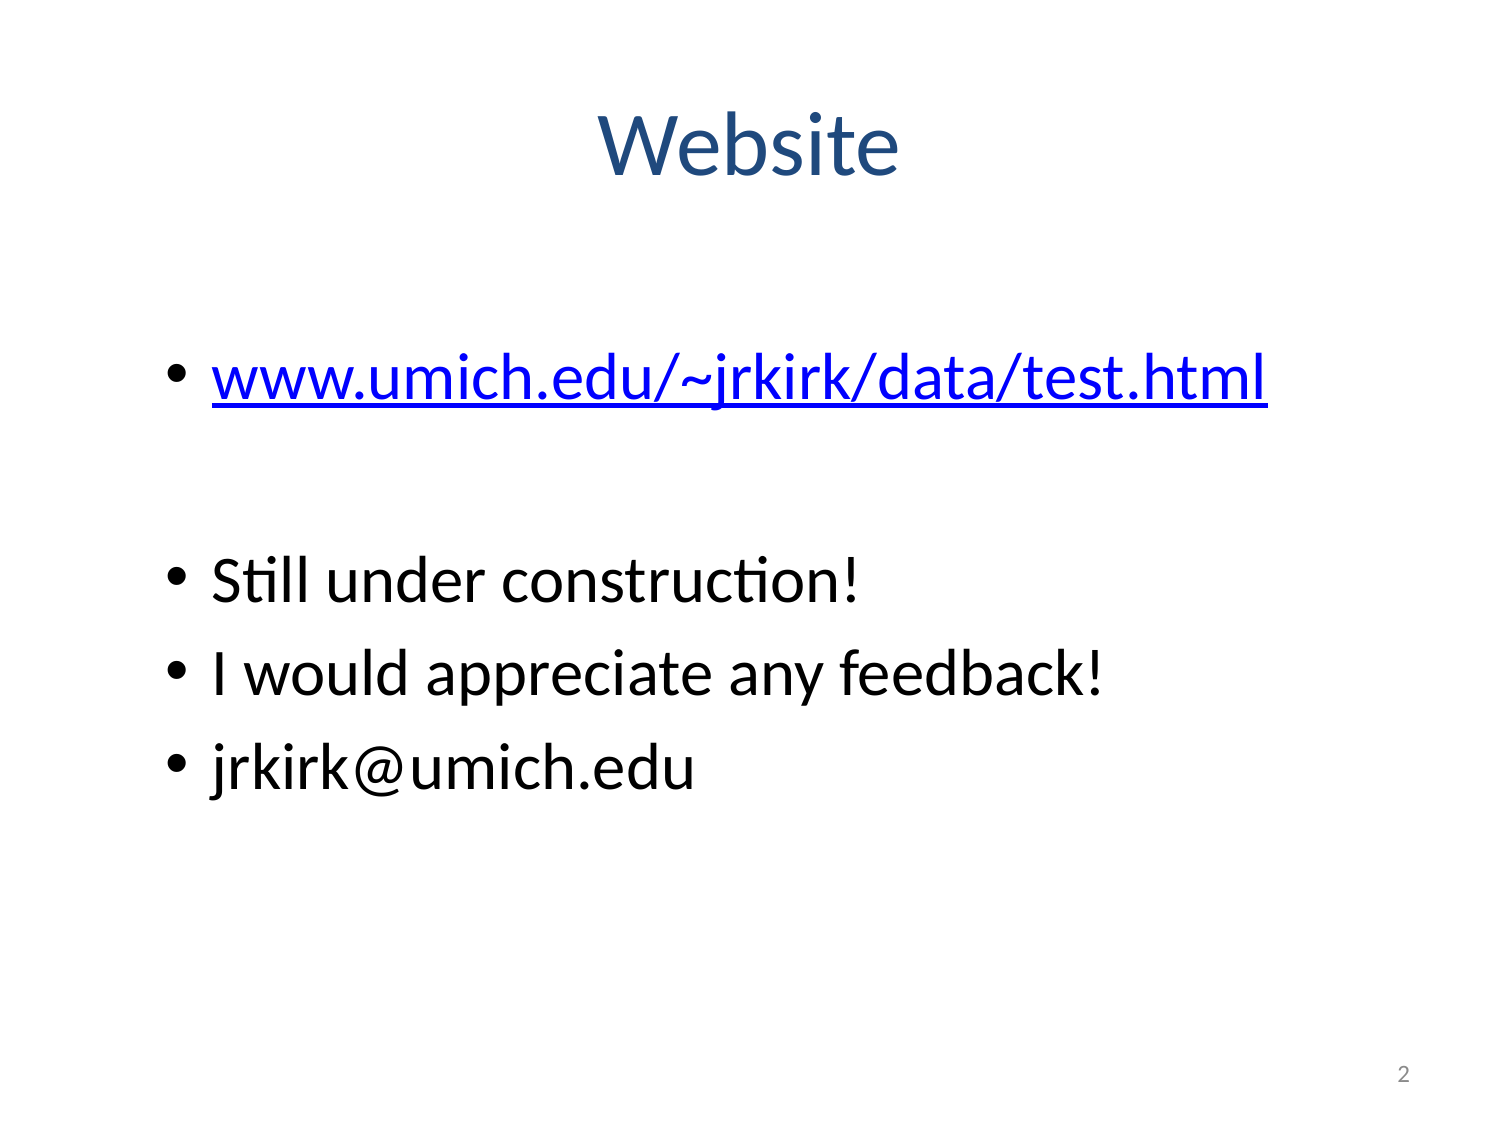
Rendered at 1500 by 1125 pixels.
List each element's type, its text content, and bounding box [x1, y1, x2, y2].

slide_number 2 [1074, 1042, 1425, 1103]
title Website [75, 45, 1425, 233]
list www.umich.edu/~jrkirk/data/test.html Still under construction! I would appreciate any feedback! jrkirk@umich.edu [75, 324, 1425, 1075]
